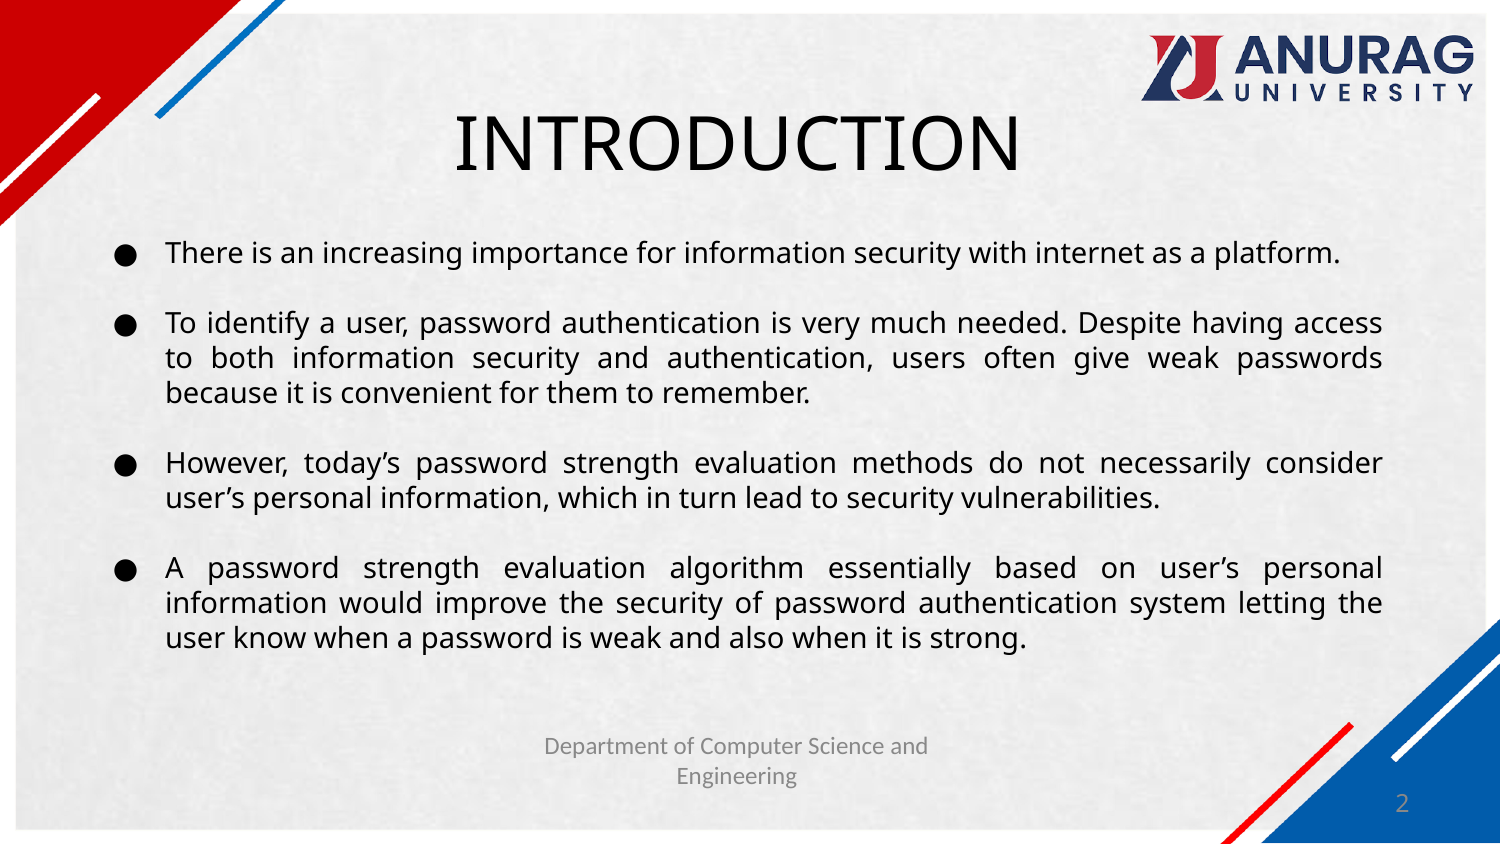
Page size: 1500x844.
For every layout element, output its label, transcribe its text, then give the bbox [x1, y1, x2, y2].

slide_number 2 [1074, 782, 1425, 827]
picture [0, 0, 1500, 844]
footer Department of Computer Science and Engineering [499, 737, 975, 783]
title INTRODUCTION [149, 88, 1154, 192]
text_box There is an increasing importance for information security with internet as a platform. To identify a user, password authentication is very much needed. Despite having access to both information security and authentication, users often give weak passwords because it is convenient for them to remember. However, today’s password strength evaluation methods do not necessarily consider user’s personal information, which in turn lead to security vulnerabilities. A password strength evaluation algorithm essentially based on user’s personal information would improve the security of password authentication system letting the user know when a password is weak and also when it is strong. [75, 192, 1400, 697]
